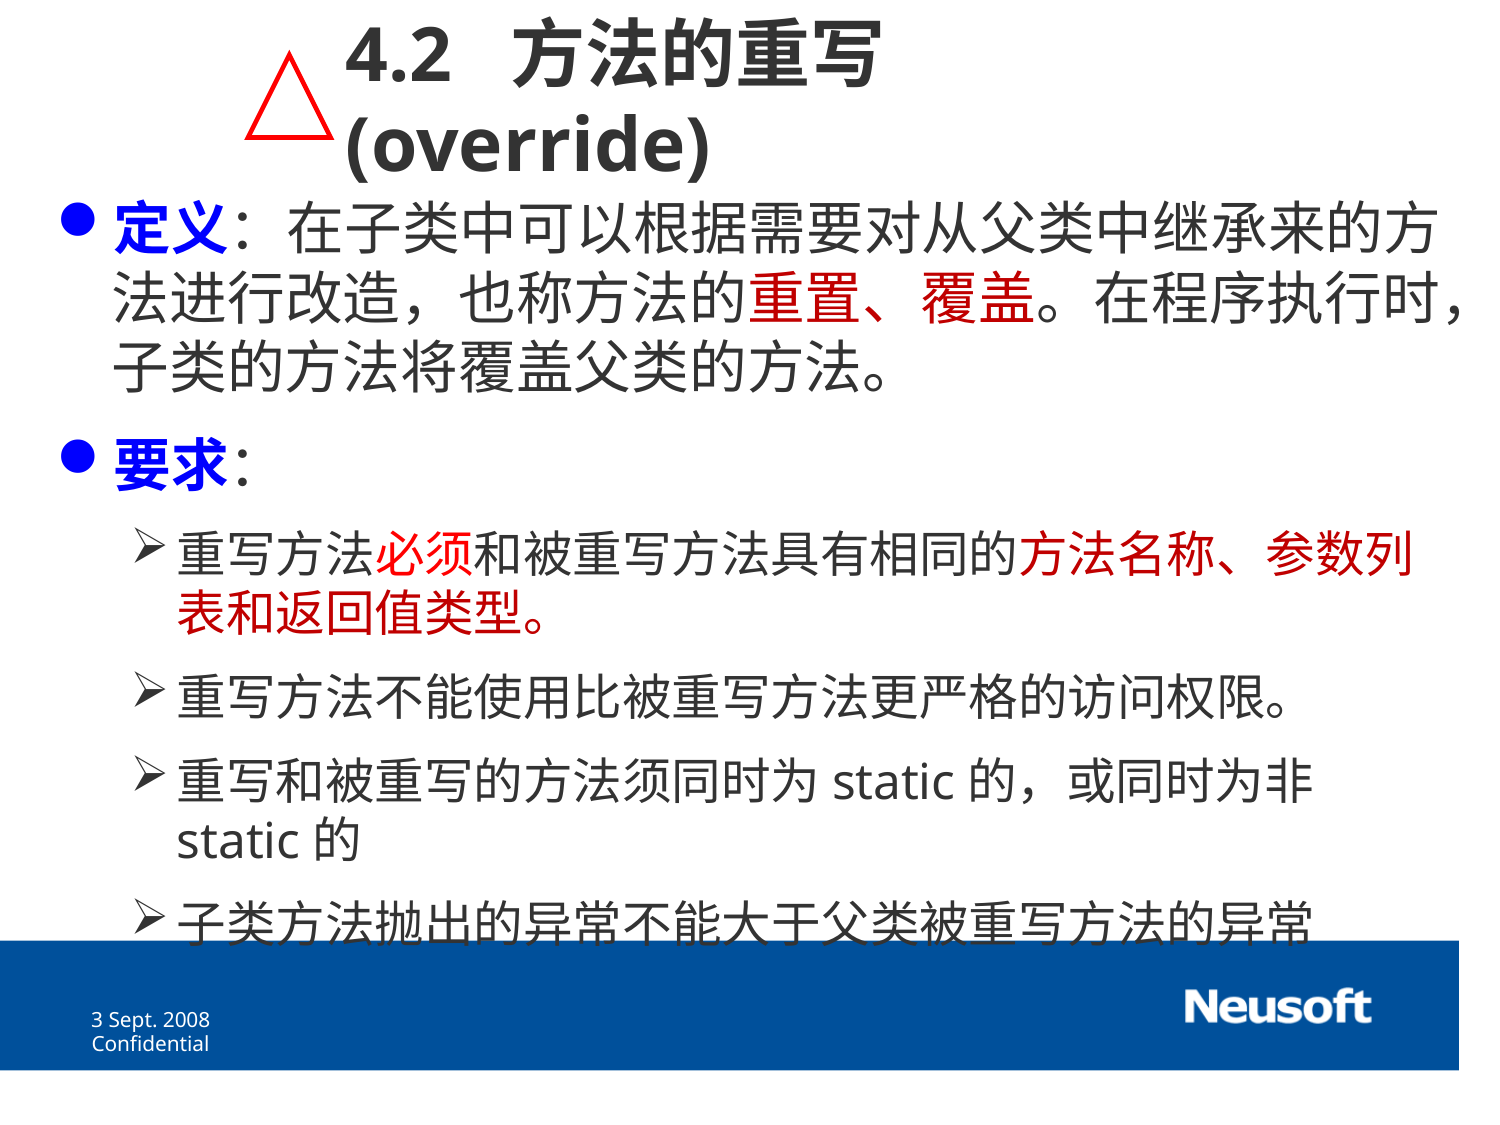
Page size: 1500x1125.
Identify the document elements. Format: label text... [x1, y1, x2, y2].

text_box 4.2 方法的重写(override) [330, 31, 1276, 162]
text_box [246, 52, 333, 139]
text_box 定义：在子类中可以根据需要对从父类中继承来的方法进行改造，也称方法的重置、覆盖。在程序执行时，子类的方法将覆盖父类的方法。 要求： 重写方法必须和被重写方法具有相同的方法名称、参数列表和返回值类型。 重写方法不能使用比被重写方法更严格的访问权限。 重写和被重写的方法须同时为static的，或同时为非static的 子类方法抛出的异常不能大于父类被重写方法的异常 [41, 184, 1459, 962]
picture [1175, 978, 1381, 1033]
